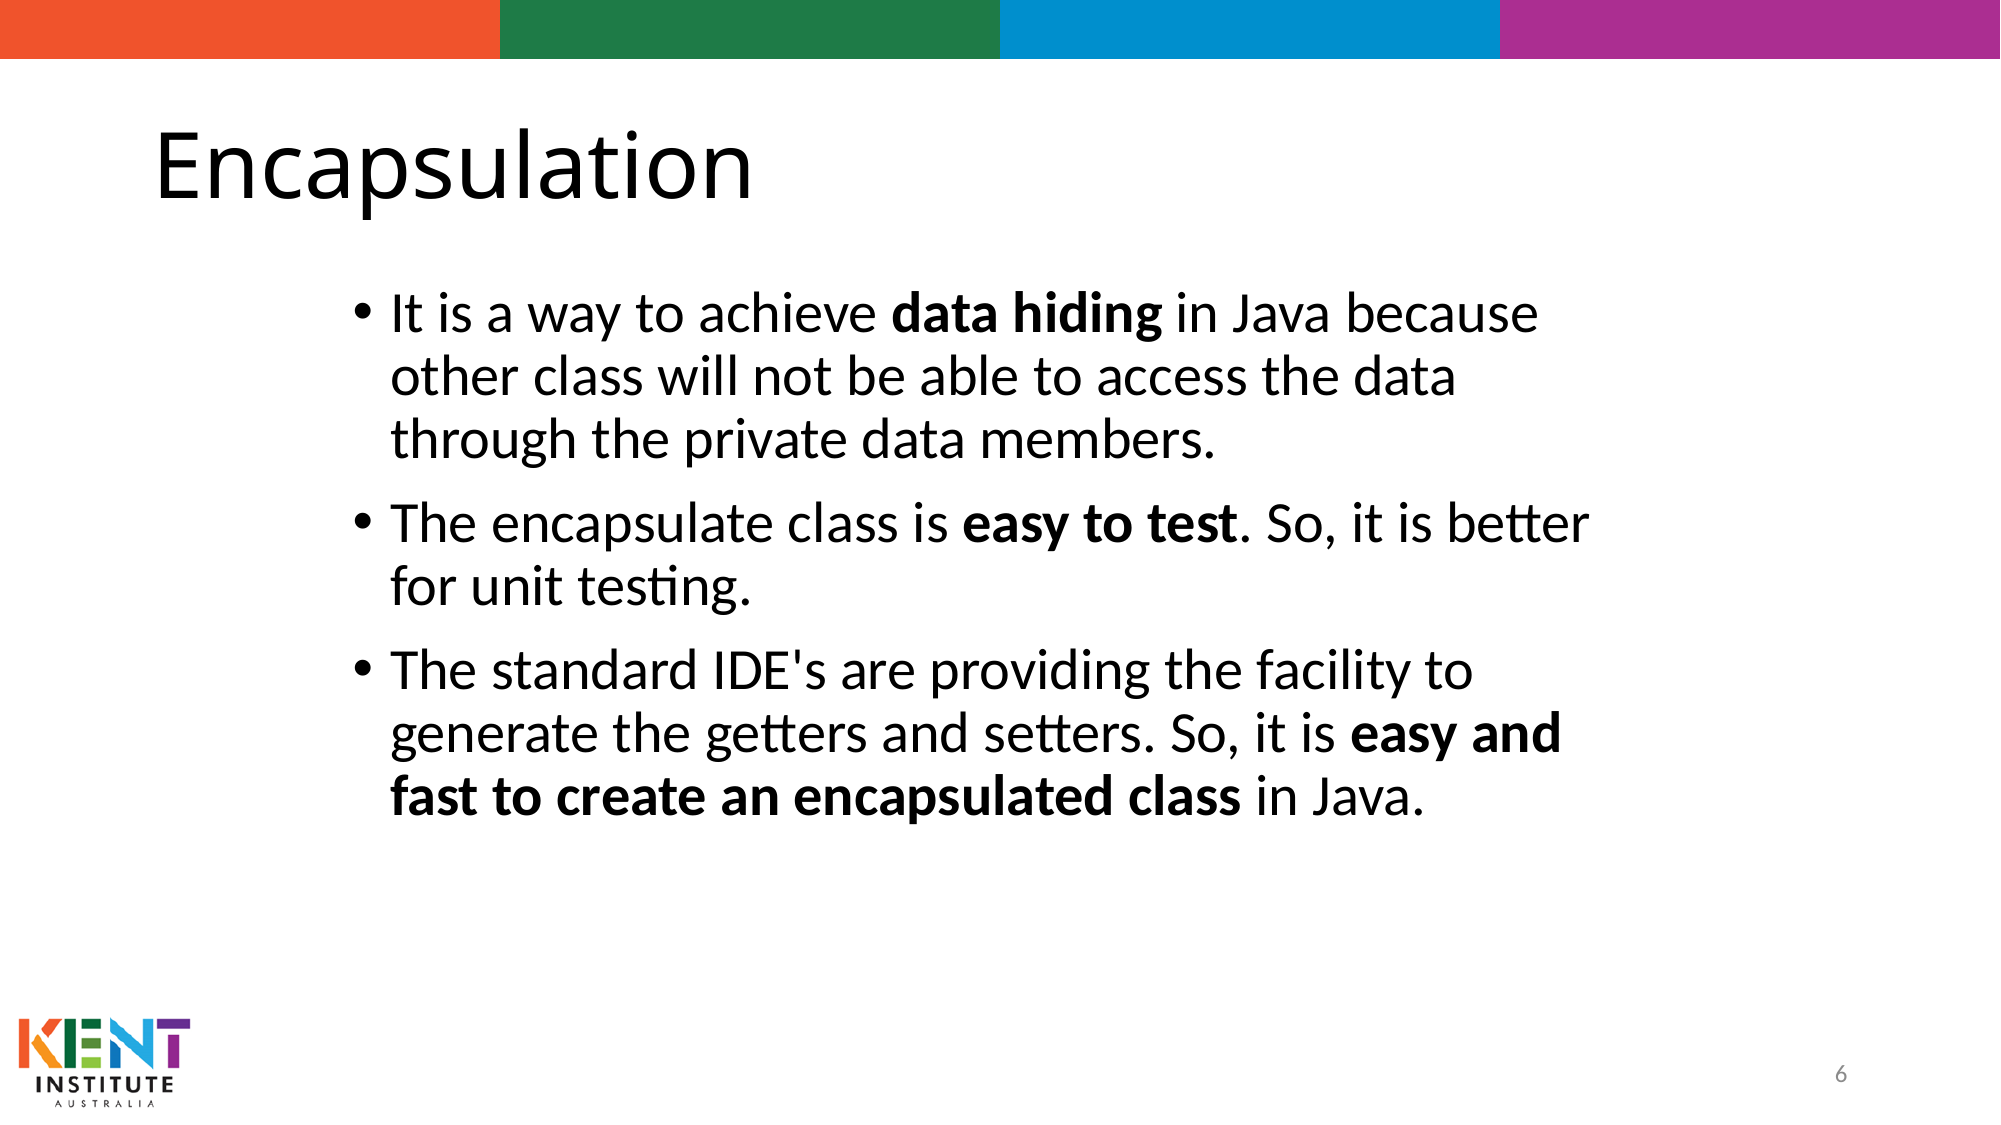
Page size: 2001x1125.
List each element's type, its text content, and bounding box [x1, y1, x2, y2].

slide_number 6 [1412, 1042, 1863, 1103]
title Encapsulation [137, 59, 1863, 278]
picture [0, 1000, 208, 1125]
list It is a way to achieve data hiding in Java because other class will not be able to access the data through the private data members. The encapsulate class is easy to test. So, it is better for unit testing. The standard IDE's are providing the facility to generate the getters and setters. So, it is easy and fast to create an encapsulated class in Java. [337, 275, 1663, 1025]
